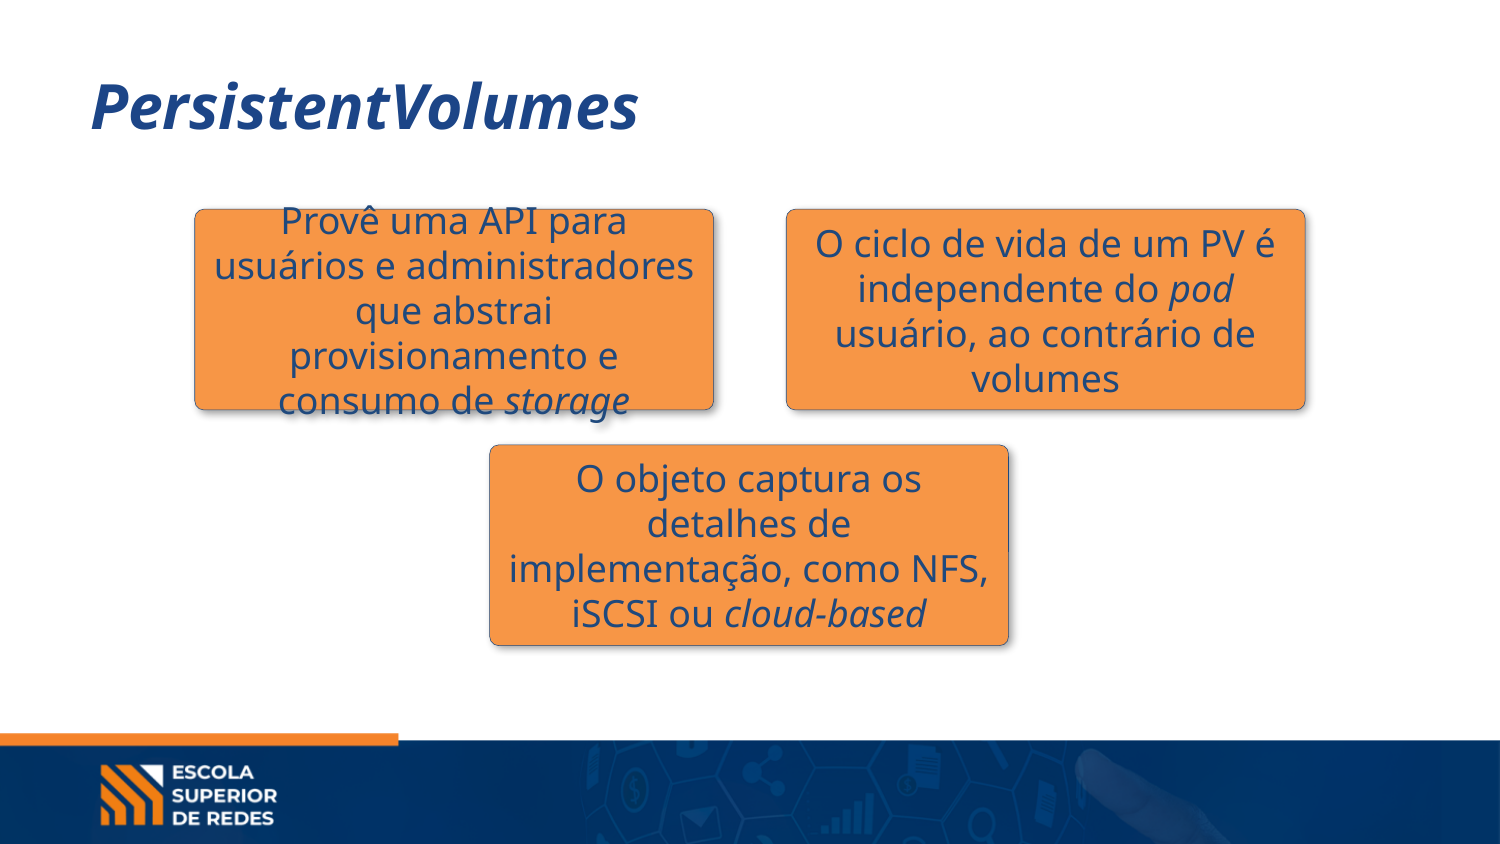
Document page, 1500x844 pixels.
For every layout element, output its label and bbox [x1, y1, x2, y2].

list [0, 1, 1500, 844]
